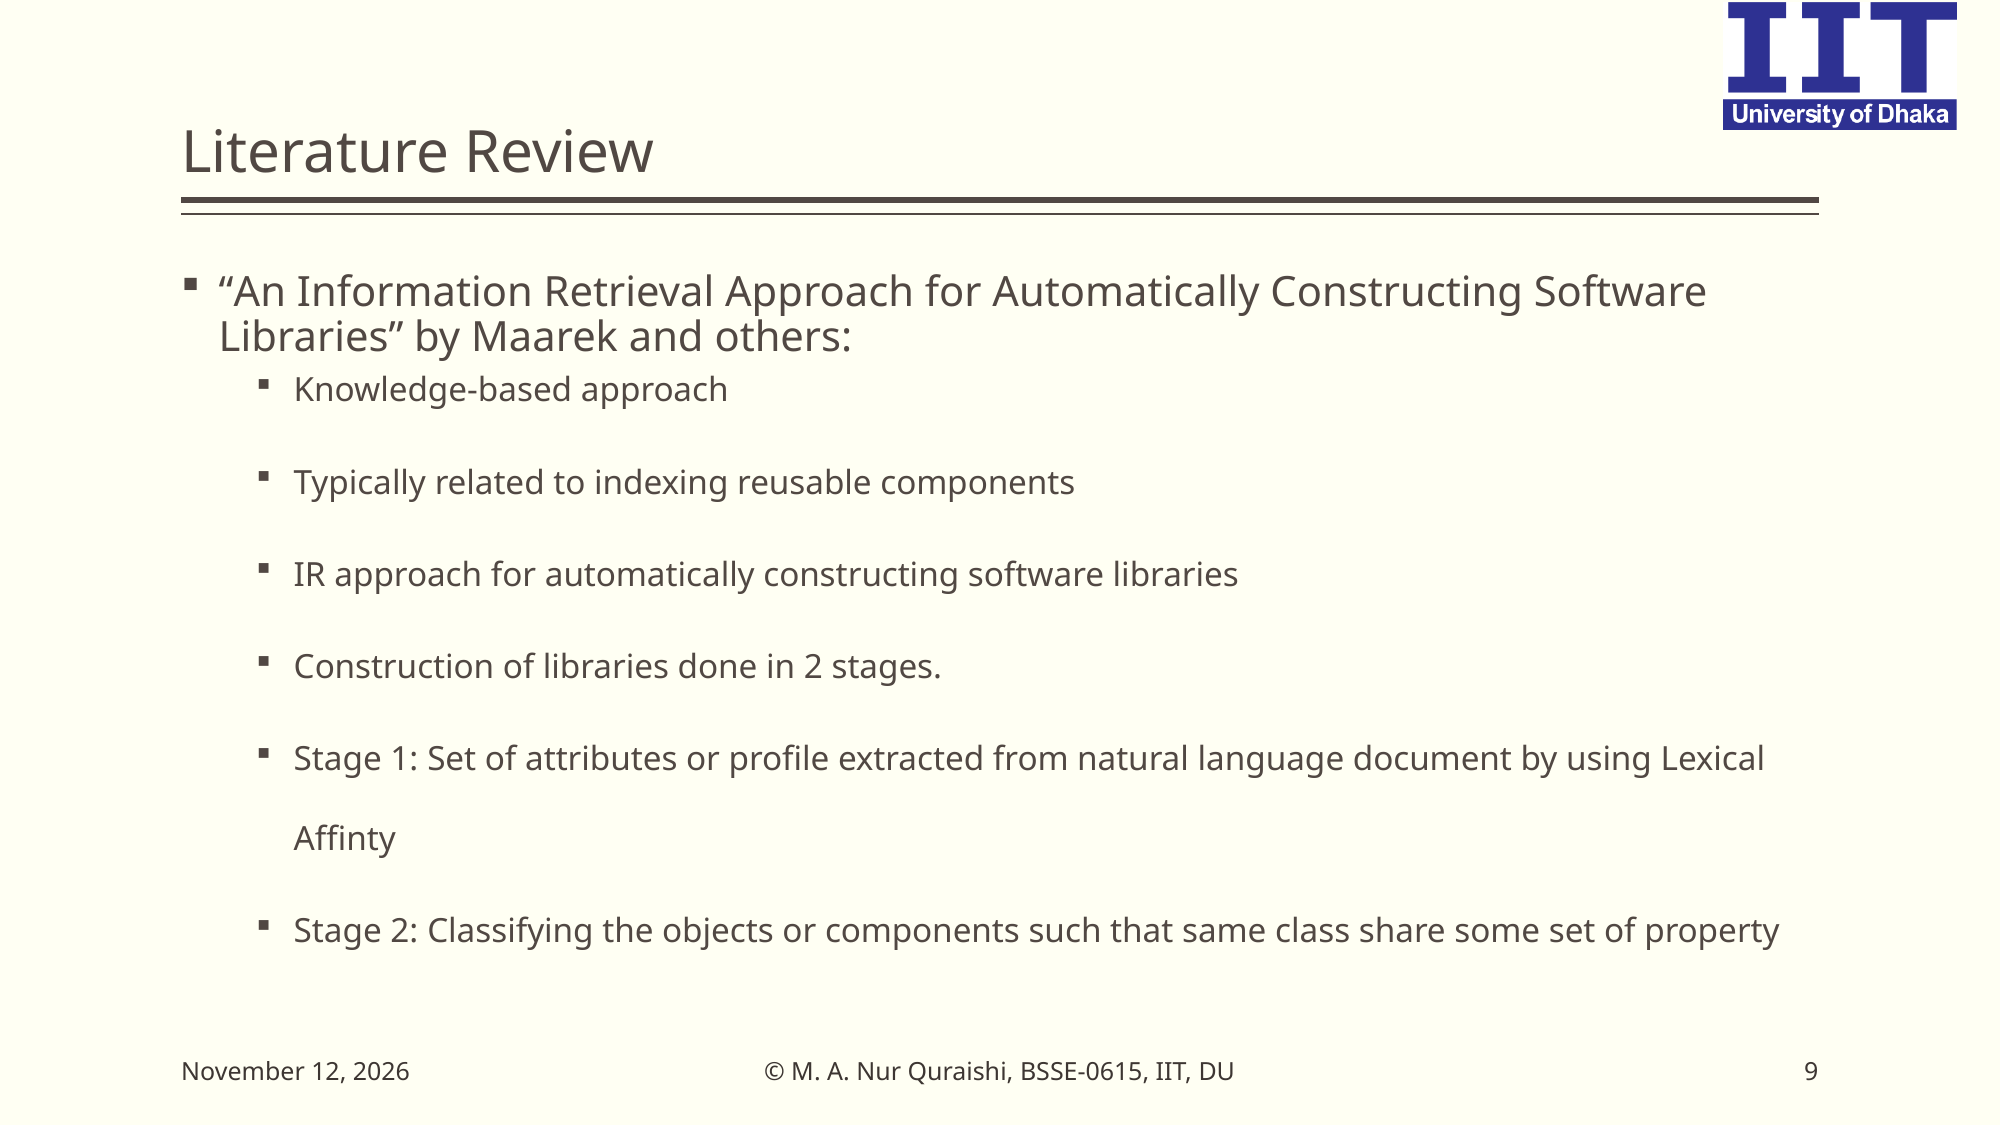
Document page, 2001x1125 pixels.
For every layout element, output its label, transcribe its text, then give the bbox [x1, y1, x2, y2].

footer © M. A. Nur Quraishi, BSSE-0615, IIT, DU [481, 1042, 1518, 1103]
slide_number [181, 1042, 481, 1103]
slide_number 9 [1518, 1042, 1819, 1103]
list “An Information Retrieval Approach for Automatically Constructing Software Libraries” by Maarek and others: Knowledge-based approach Typically related to indexing reusable components IR approach for automatically constructing software libraries Construction of libraries done in 2 stages. Stage 1: Set of attributes or profile extracted from natural language document by using Lexical Affinty Stage 2: Classifying the objects or components such that same class share some set of property [181, 262, 1819, 1013]
title Literature Review [181, 12, 1819, 193]
picture [1723, 2, 1957, 130]
